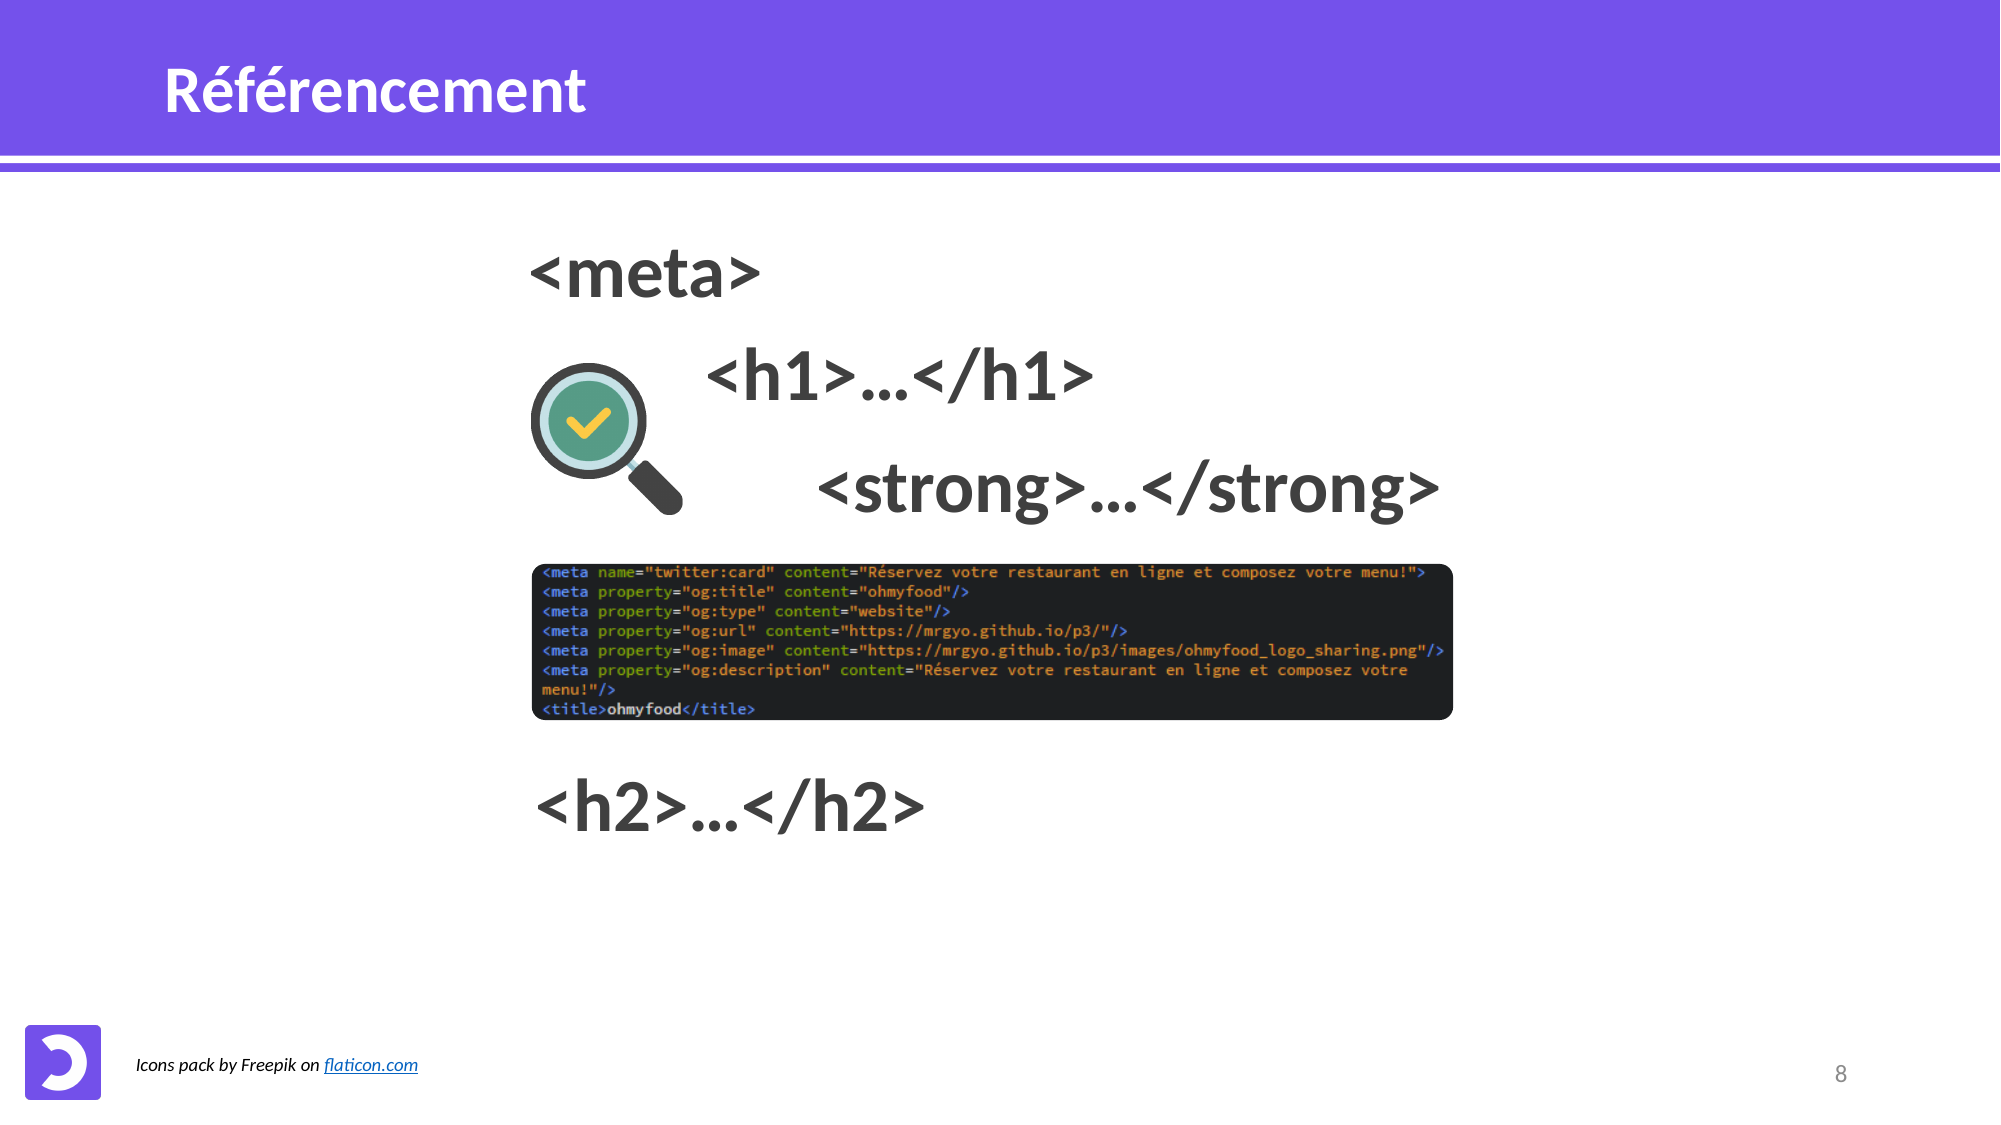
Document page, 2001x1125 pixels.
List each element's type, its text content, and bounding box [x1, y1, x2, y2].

text_box Référencement [0, 164, 2000, 173]
picture [531, 563, 1454, 721]
text_box Icons pack by Freepik on flaticon.com [121, 1045, 701, 1083]
text_box <h2>…</h2> [261, 749, 1201, 854]
text_box <meta> [176, 214, 1116, 320]
picture [531, 363, 683, 515]
text_box <h1>…</h1> [431, 318, 1371, 423]
text_box [0, 155, 2000, 164]
text_box Référencement [0, 0, 2000, 155]
picture [25, 1025, 101, 1100]
slide_number 8 [1412, 1042, 1863, 1103]
text_box <strong>…</strong> [659, 430, 1599, 536]
